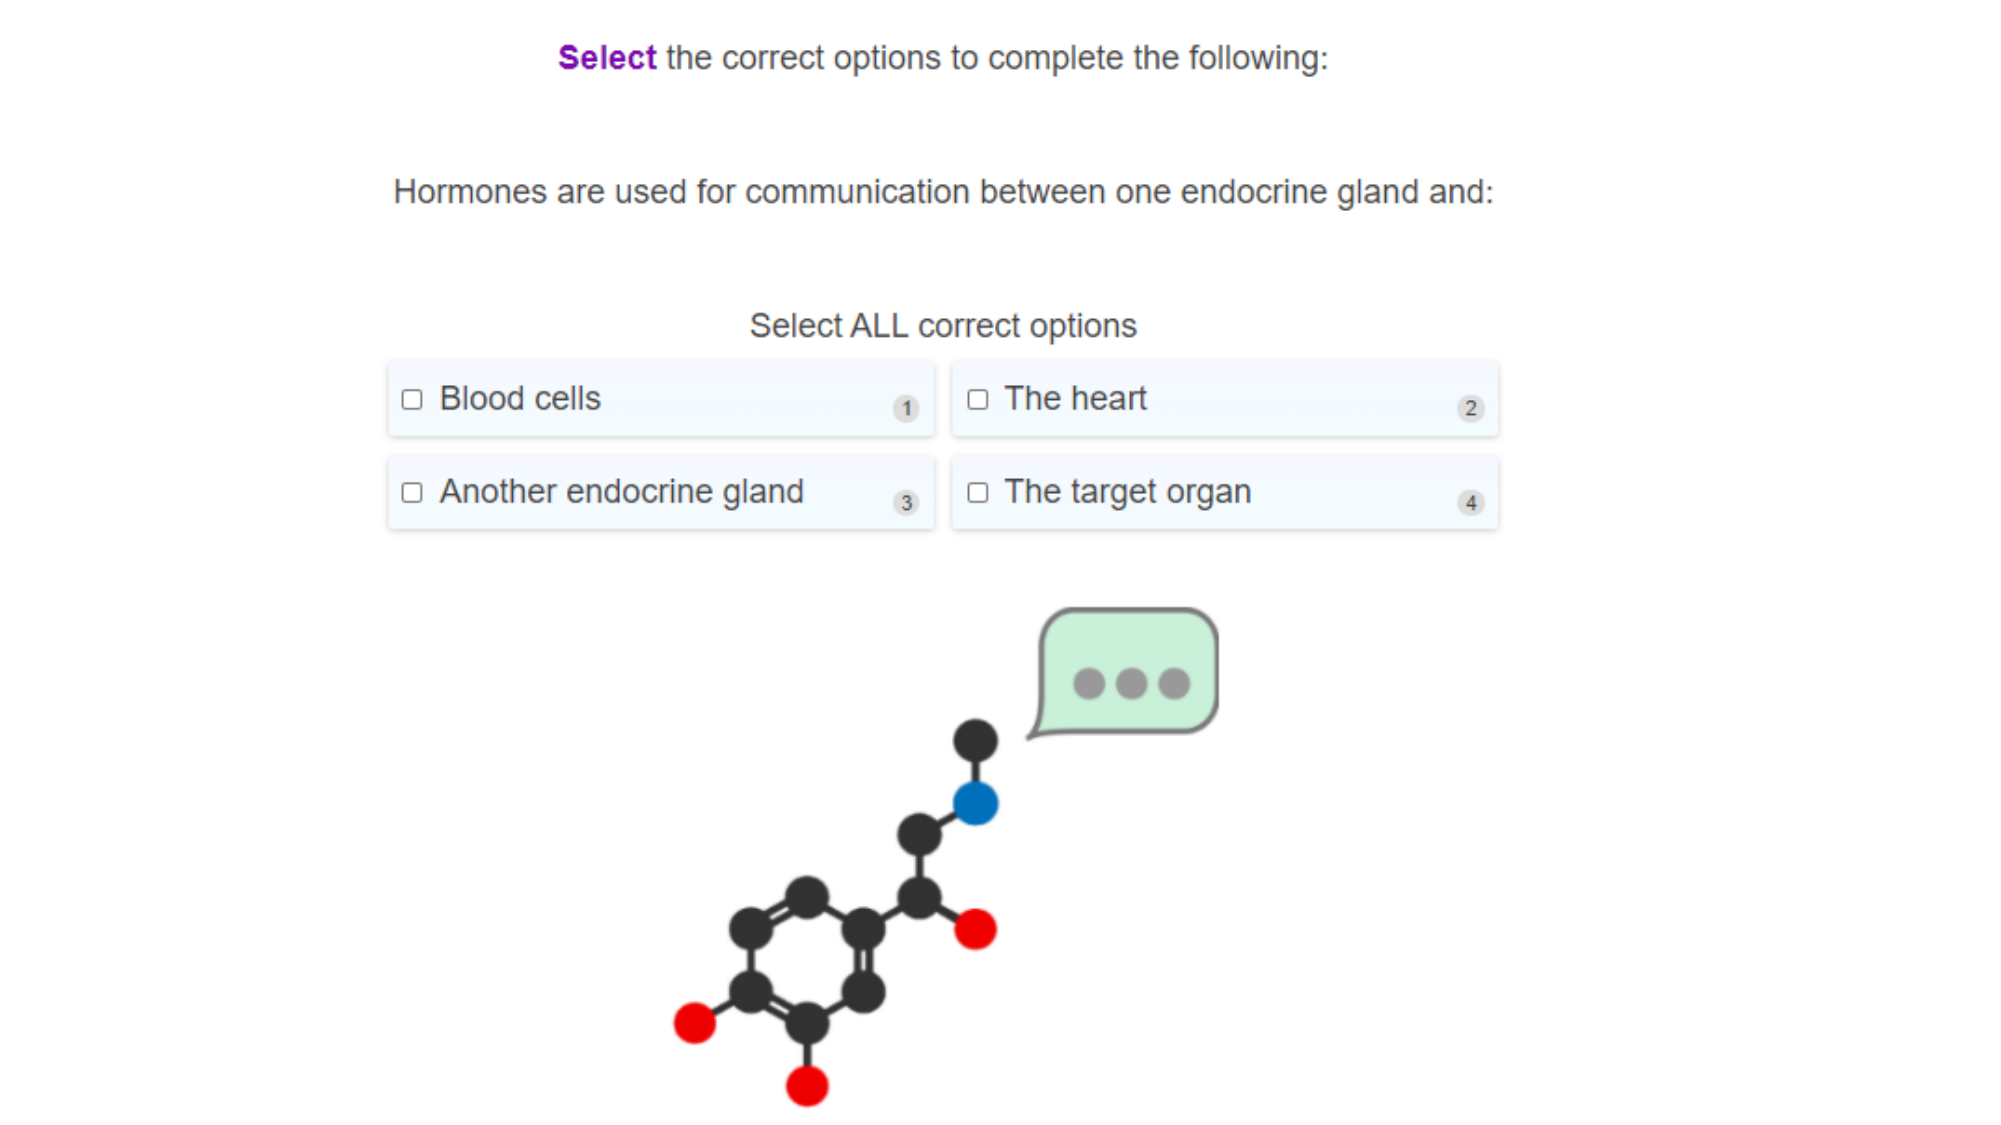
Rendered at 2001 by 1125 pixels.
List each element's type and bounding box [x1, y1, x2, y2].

picture [337, 36, 1573, 1125]
